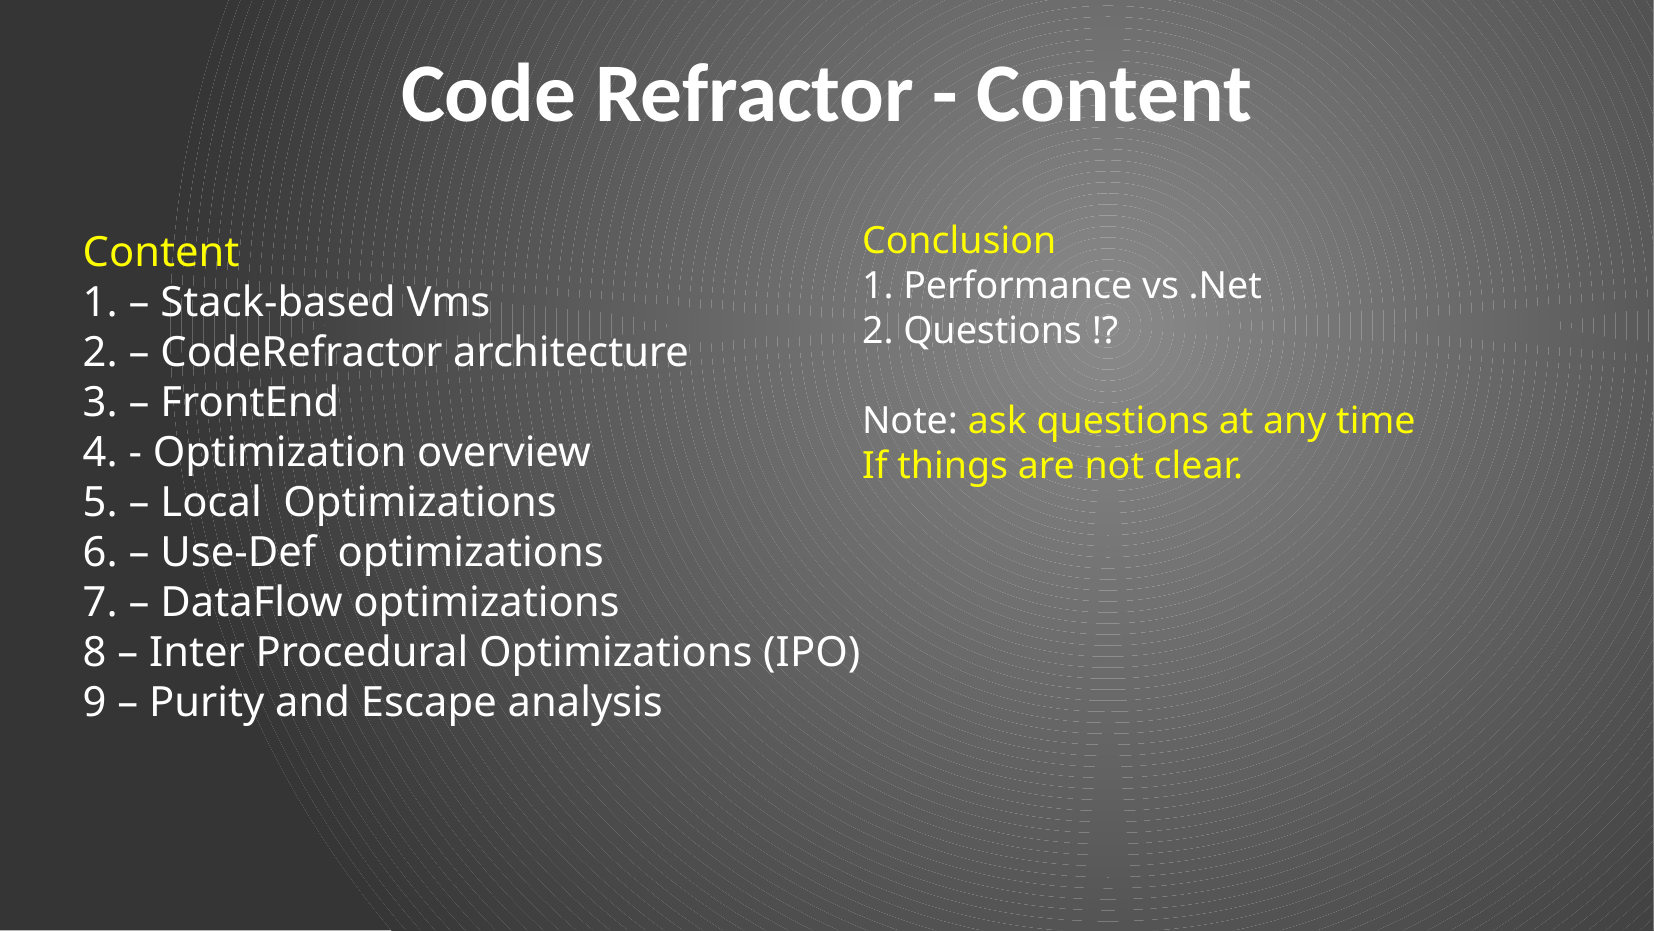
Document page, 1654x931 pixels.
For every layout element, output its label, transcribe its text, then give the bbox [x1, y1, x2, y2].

text_box Code Refractor - Content [82, 35, 1571, 142]
text_box Conclusion 1. Performance vs .Net 2. Questions !? Note: ask questions at any time If things are not clear. [862, 216, 1589, 756]
text_box Content 1. – Stack-based Vms 2. – CodeRefractor architecture 3. – FrontEnd 4. - Optimization overview 5. – Local Optimizations 6. – Use-Def optimizations 7. – DataFlow optimizations 8 – Inter Procedural Optimizations (IPO) 9 – Purity and Escape analysis [82, 224, 809, 764]
